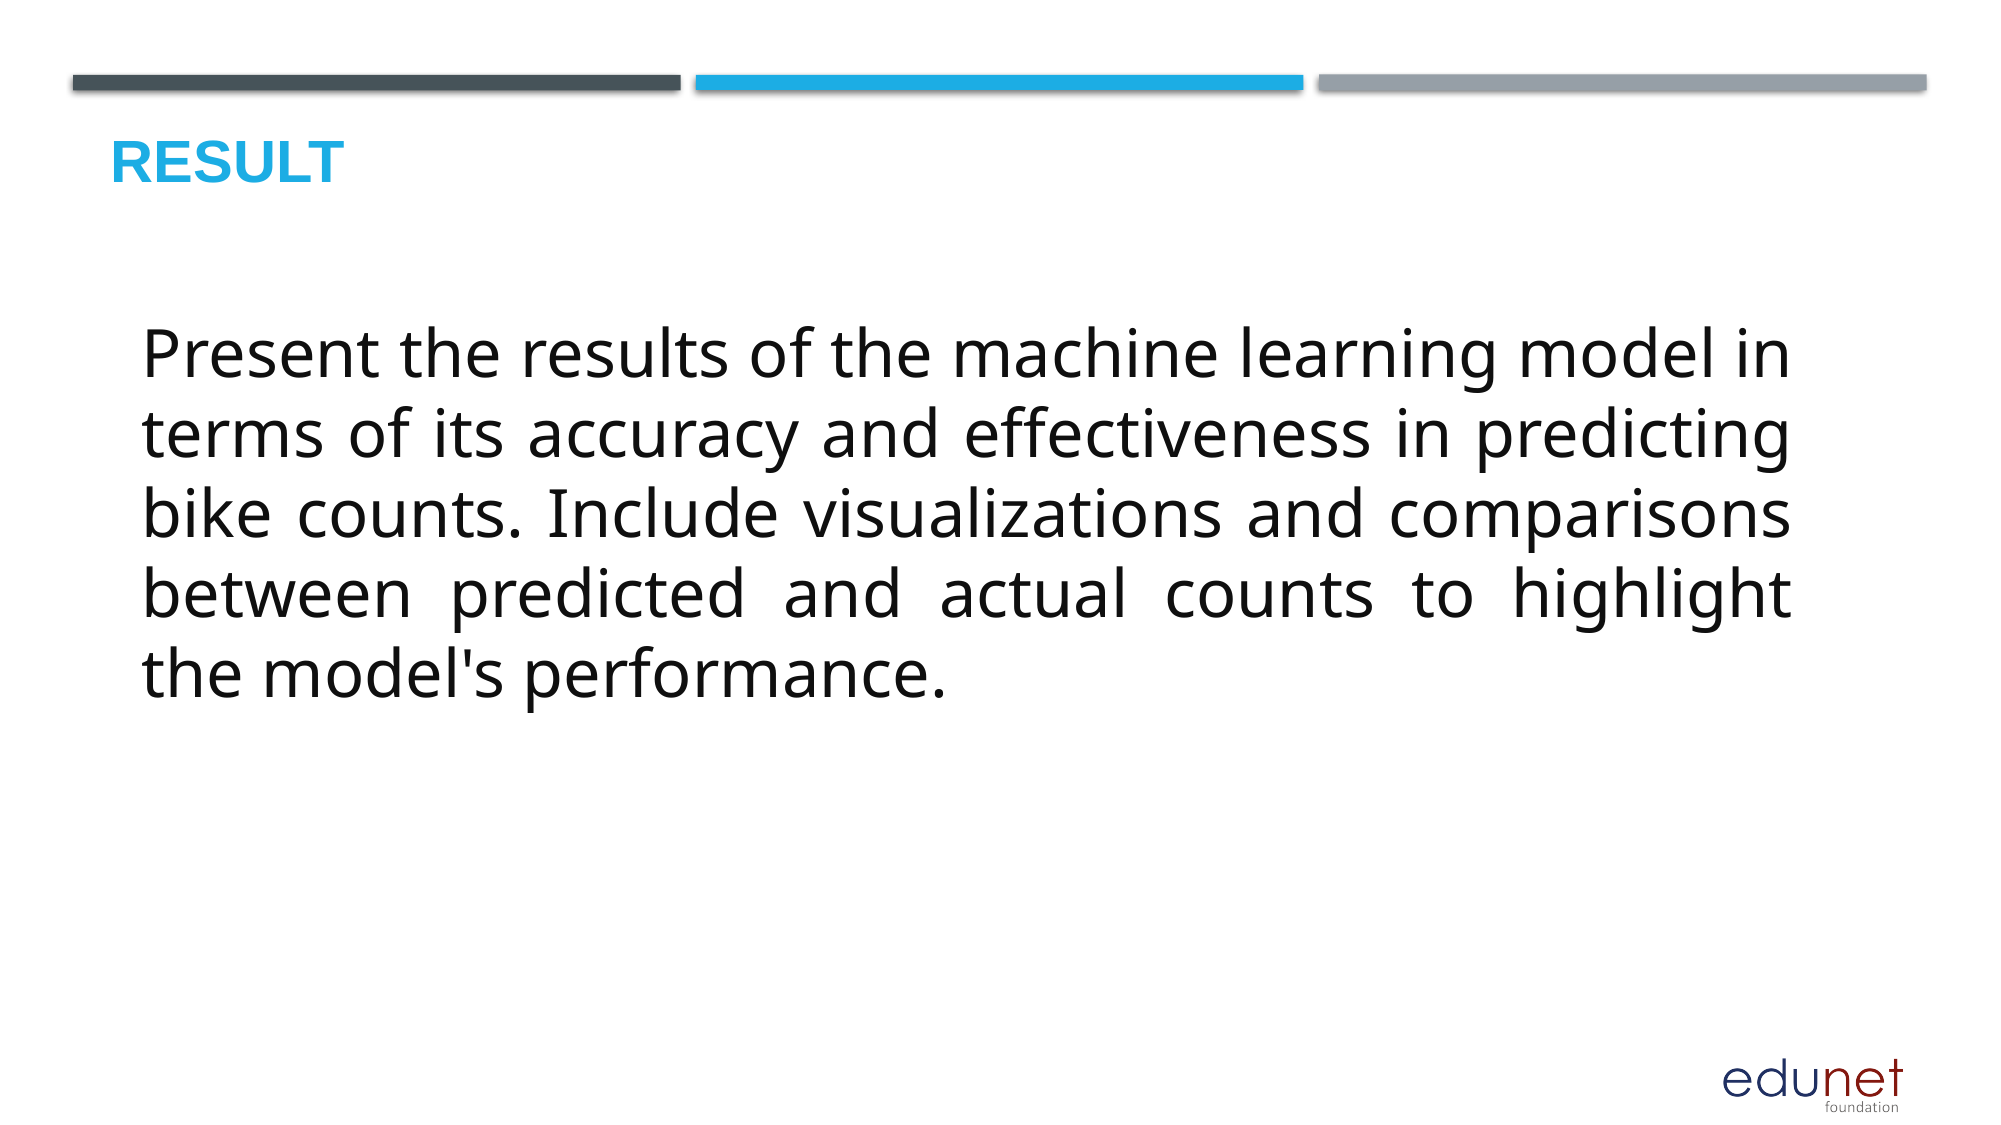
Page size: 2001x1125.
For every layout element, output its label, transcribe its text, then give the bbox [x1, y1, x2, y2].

text_box Present the results of the machine learning model in terms of its accuracy and effectiveness in predicting bike counts. Include visualizations and comparisons between predicted and actual counts to highlight the model's performance. [126, 303, 1810, 809]
title Result [95, 115, 1905, 203]
picture [1719, 1056, 1905, 1116]
